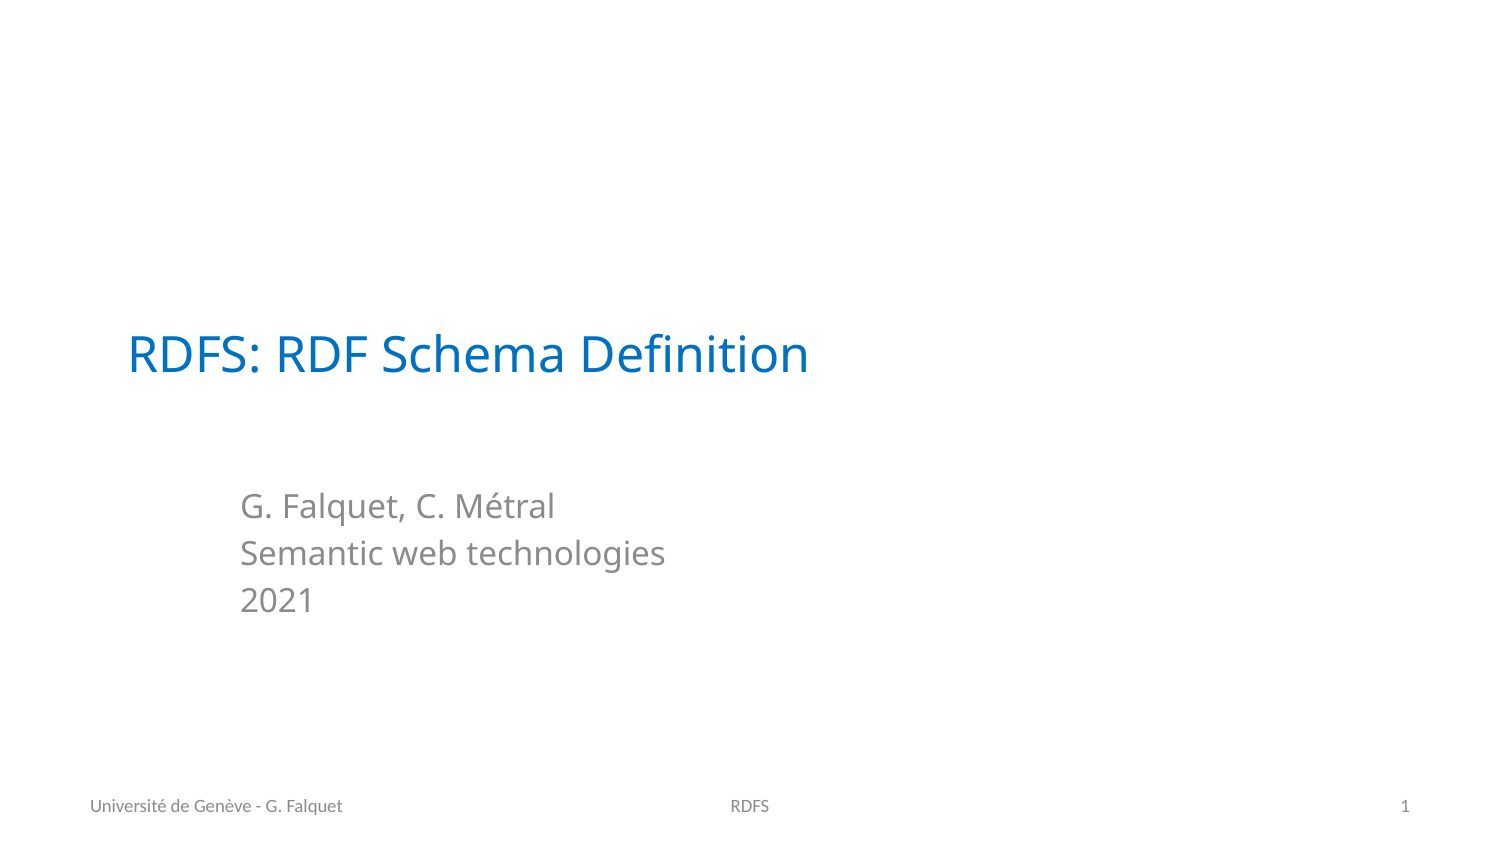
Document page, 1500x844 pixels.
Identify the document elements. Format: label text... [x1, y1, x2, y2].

slide_number Université de Genève - G. Falquet [75, 782, 512, 827]
subtitle G. Falquet, C. Métral Semantic web technologies 2021 [225, 478, 1275, 694]
title RDFS: RDF Schema Definition [112, 262, 1388, 443]
slide_number 1 [1074, 782, 1425, 827]
footer RDFS [512, 782, 988, 827]
